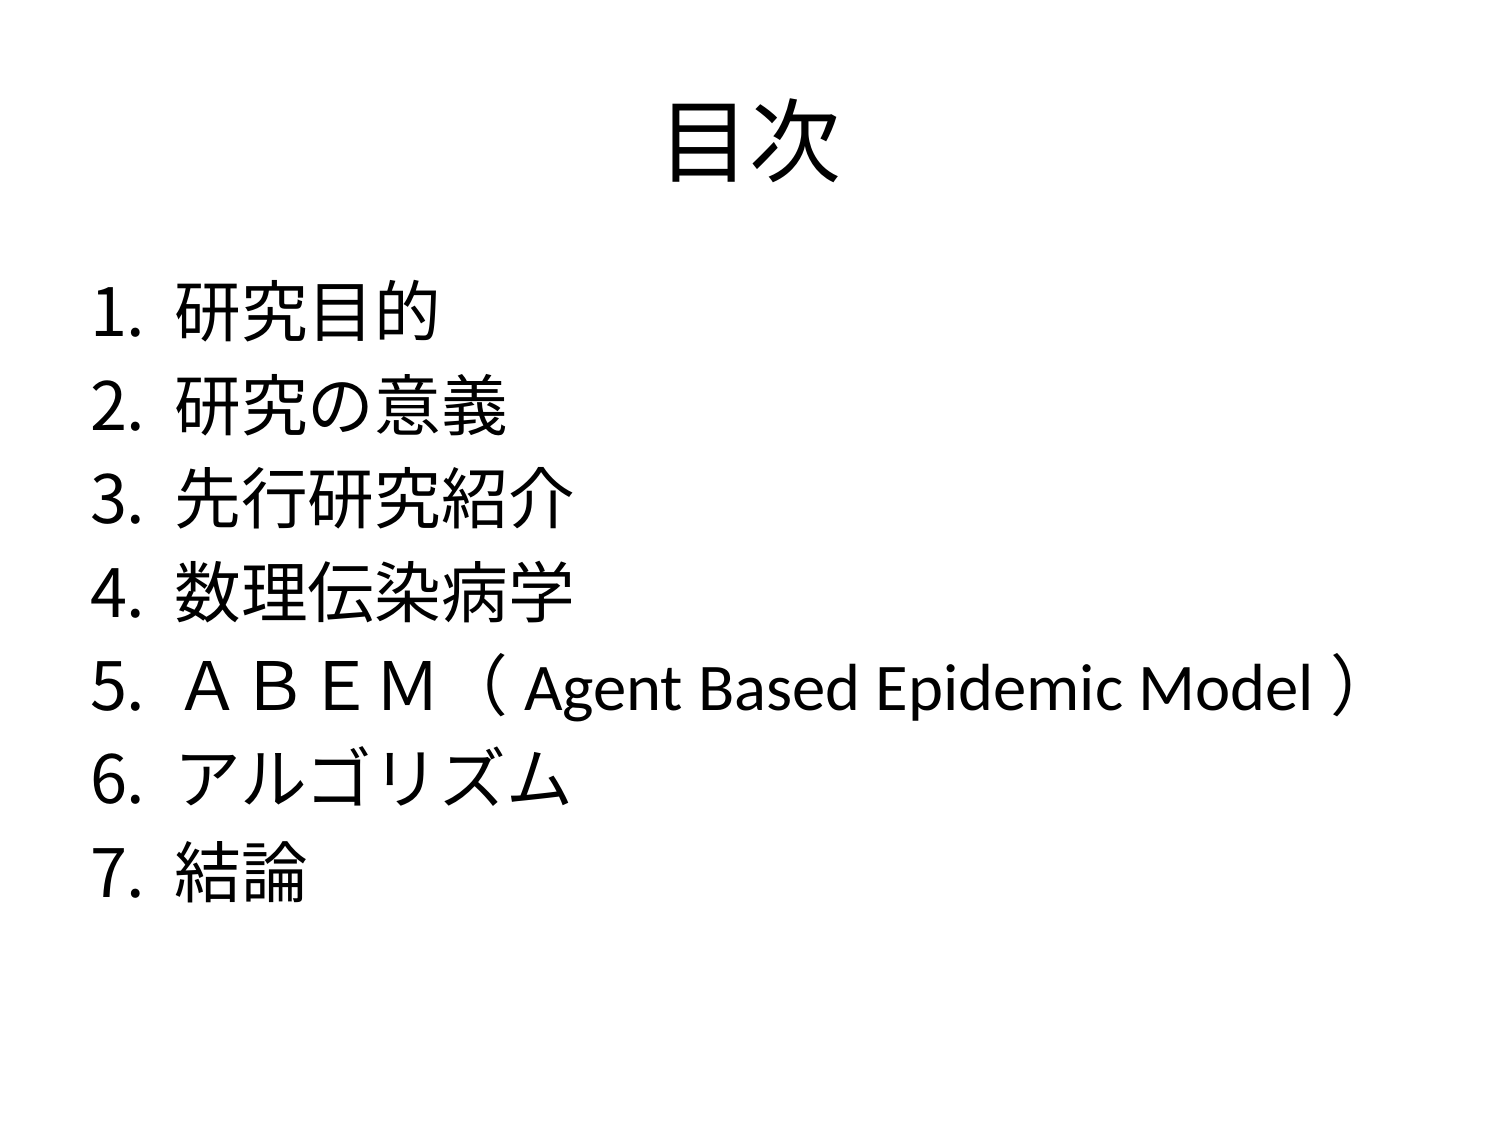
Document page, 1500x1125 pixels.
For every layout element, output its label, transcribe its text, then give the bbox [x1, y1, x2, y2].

list 研究目的 研究の意義 先行研究紹介 数理伝染病学 ＡＢＥＭ（Agent Based Epidemic Model） アルゴリズム 結論 [75, 262, 1425, 1005]
title 目次 [75, 45, 1425, 233]
